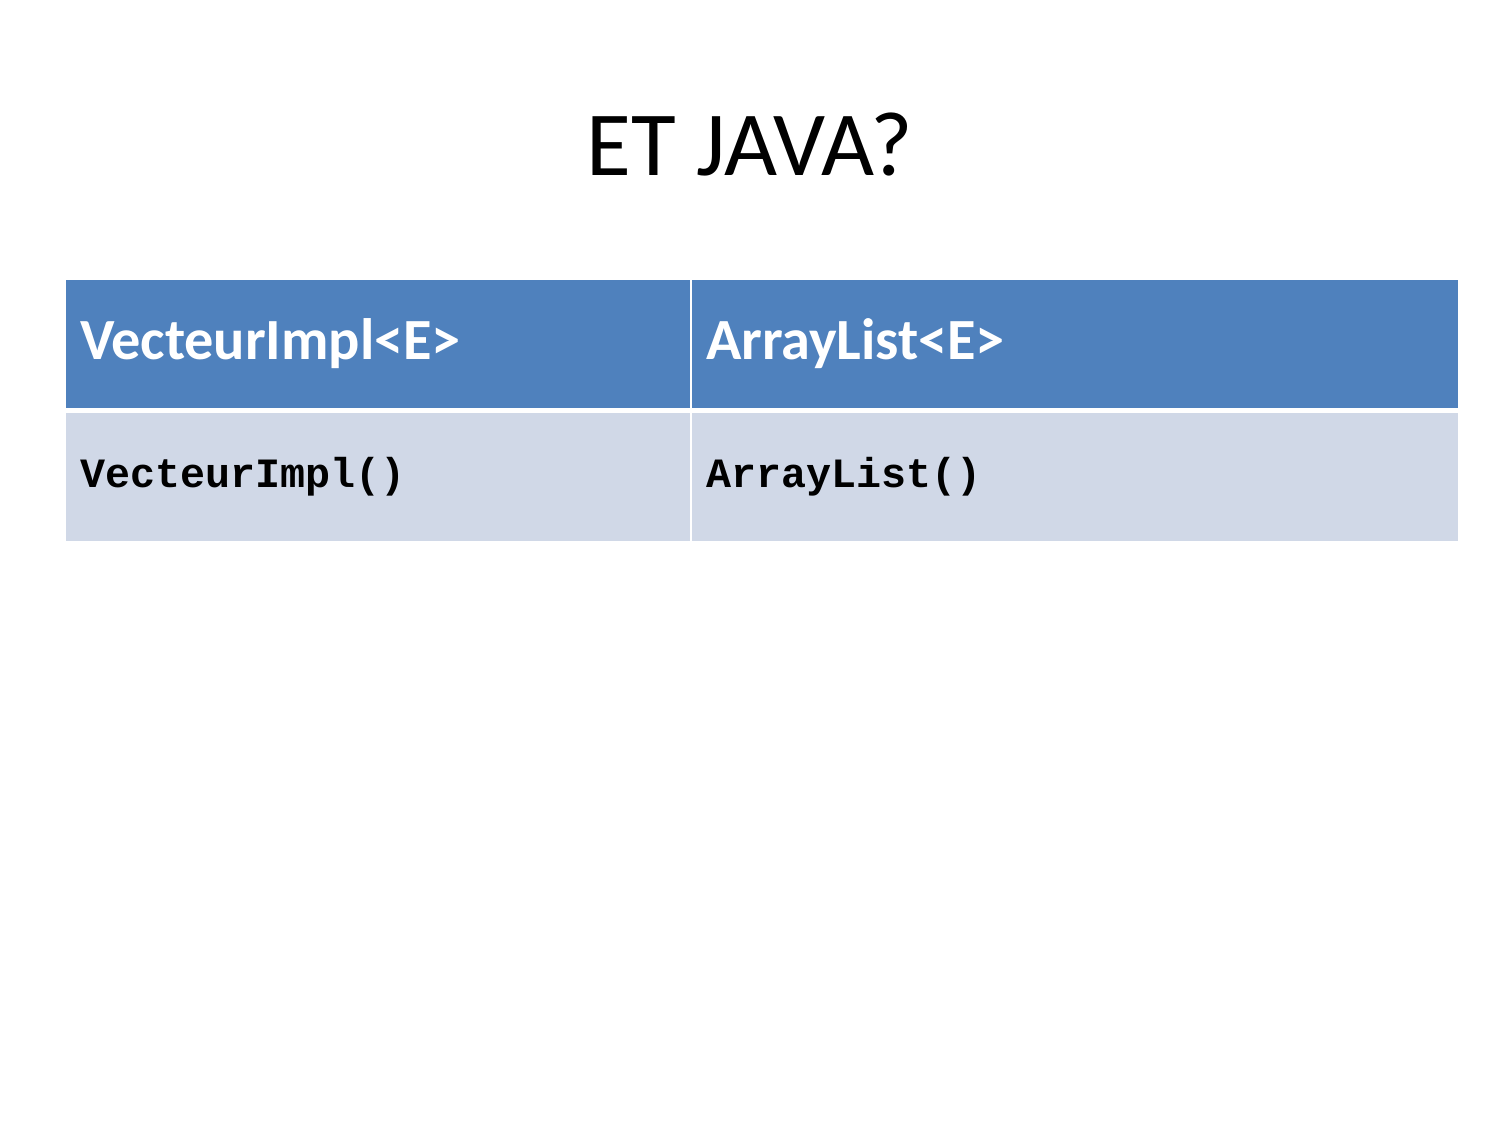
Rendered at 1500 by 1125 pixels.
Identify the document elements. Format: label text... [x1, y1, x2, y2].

table_header ArrayList<E> [692, 280, 1458, 408]
table_cell ArrayList() [692, 413, 1458, 541]
table_cell VecteurImpl() [66, 413, 690, 541]
table_header VecteurImpl<E> [66, 280, 690, 408]
title ET JAVA? [75, 45, 1425, 233]
